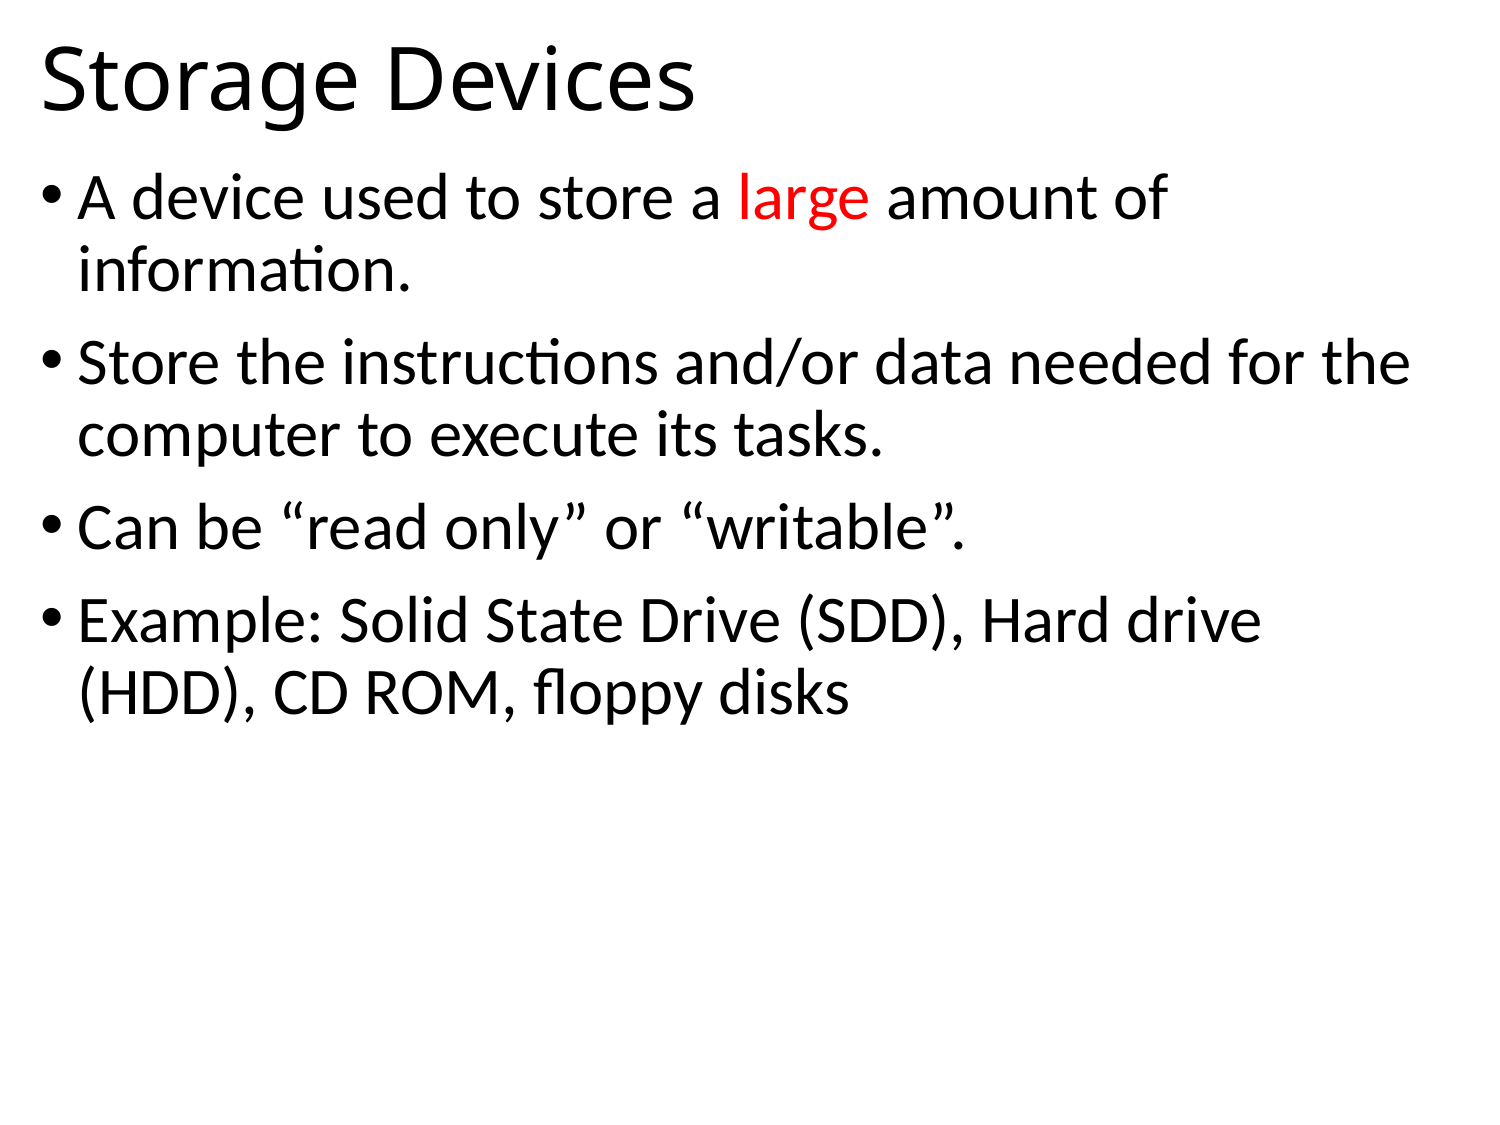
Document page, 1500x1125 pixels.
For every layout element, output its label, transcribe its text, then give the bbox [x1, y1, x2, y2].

list A device used to store a large amount of information. Store the instructions and/or data needed for the computer to execute its tasks. Can be “read only” or “writable”. Example: Solid State Drive (SDD), Hard drive (HDD), CD ROM, floppy disks [25, 154, 1469, 1014]
title Storage Devices [25, 26, 1469, 138]
